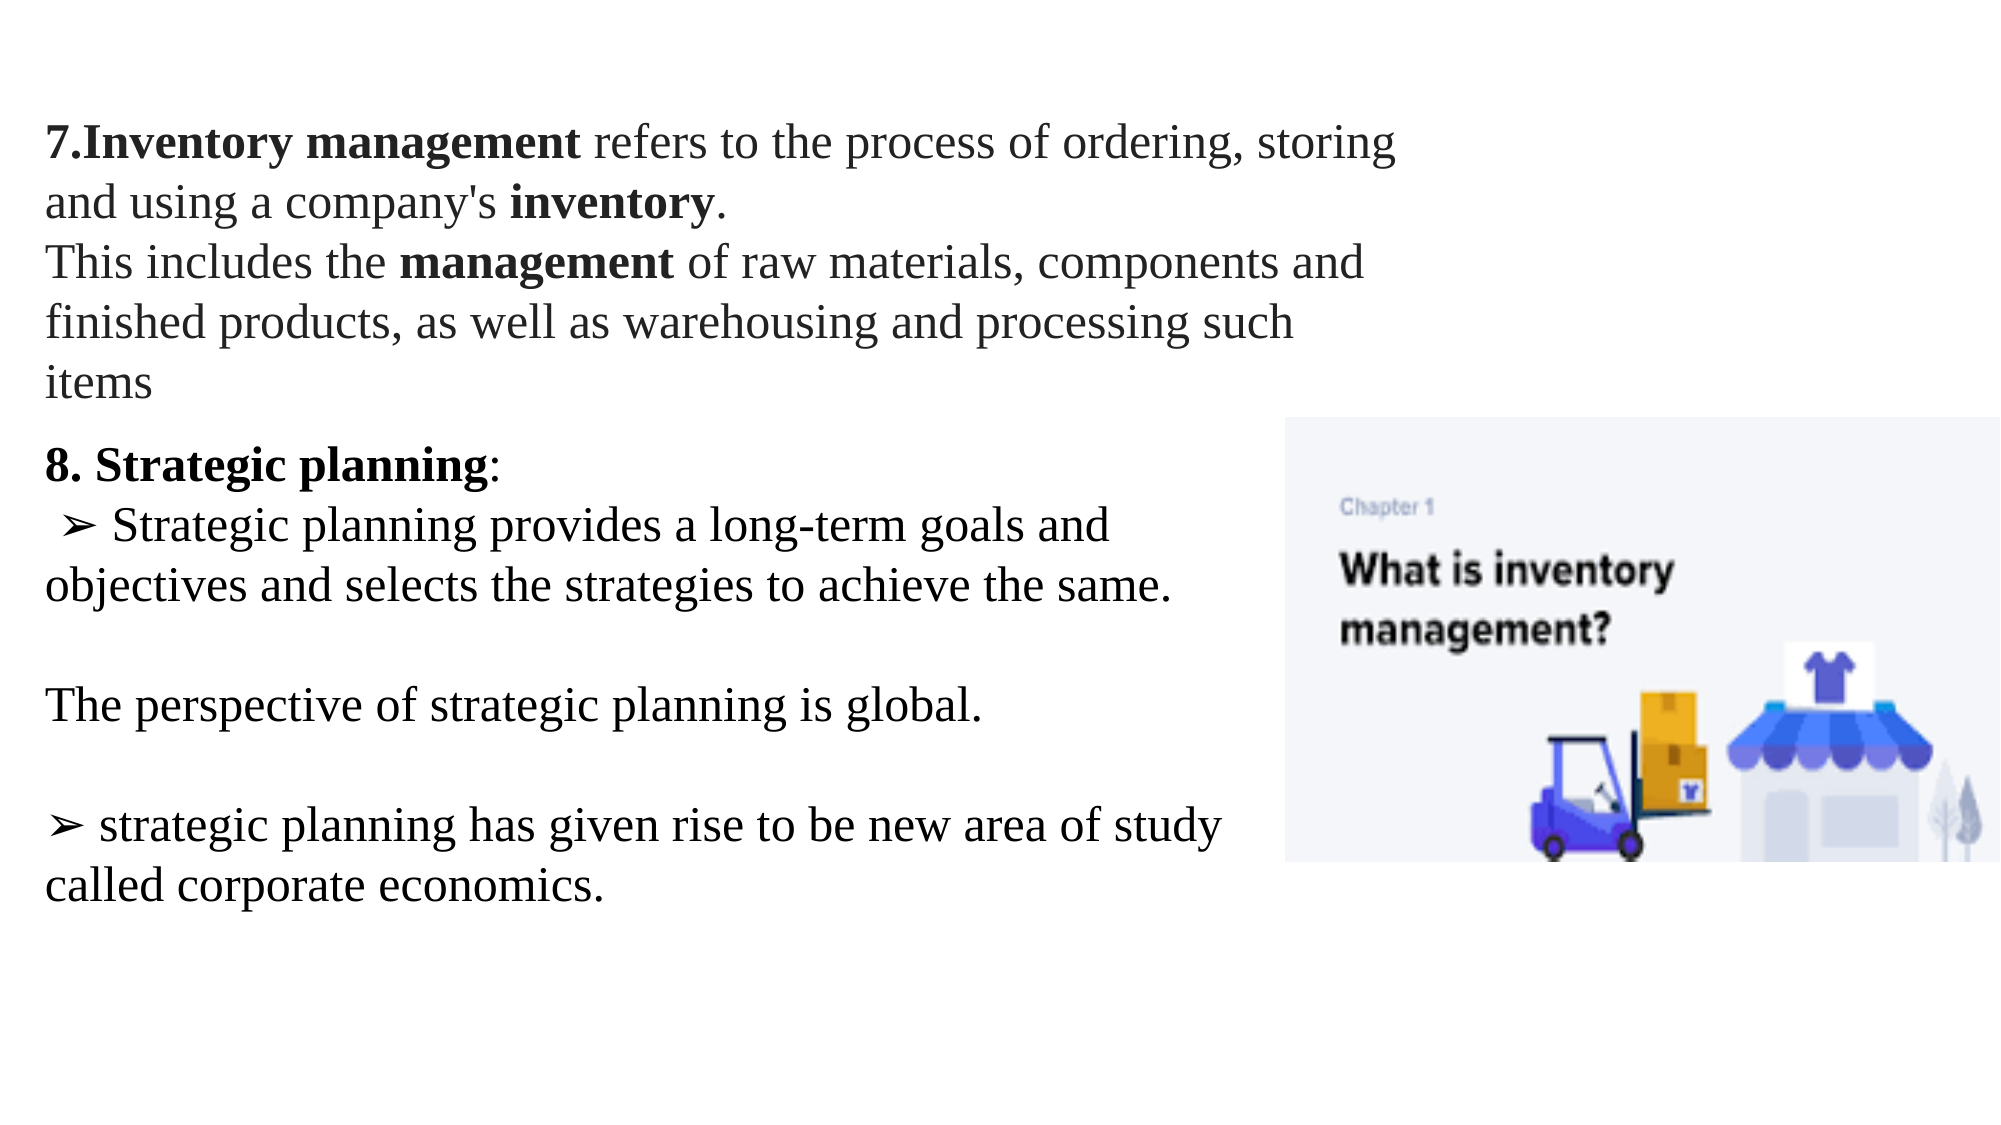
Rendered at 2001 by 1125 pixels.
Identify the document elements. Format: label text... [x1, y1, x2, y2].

text_box 7.Inventory management refers to the process of ordering, storing and using a company's inventory. This includes the management of raw materials, components and finished products, as well as warehousing and processing such items [29, 101, 1429, 417]
picture [1285, 417, 2000, 862]
text_box 8. Strategic planning: ➢ Strategic planning provides a long-term goals and objectives and selects the strategies to achieve the same. The perspective of strategic planning is global. ➢ strategic planning has given rise to be new area of study called corporate economics. [29, 424, 1325, 920]
